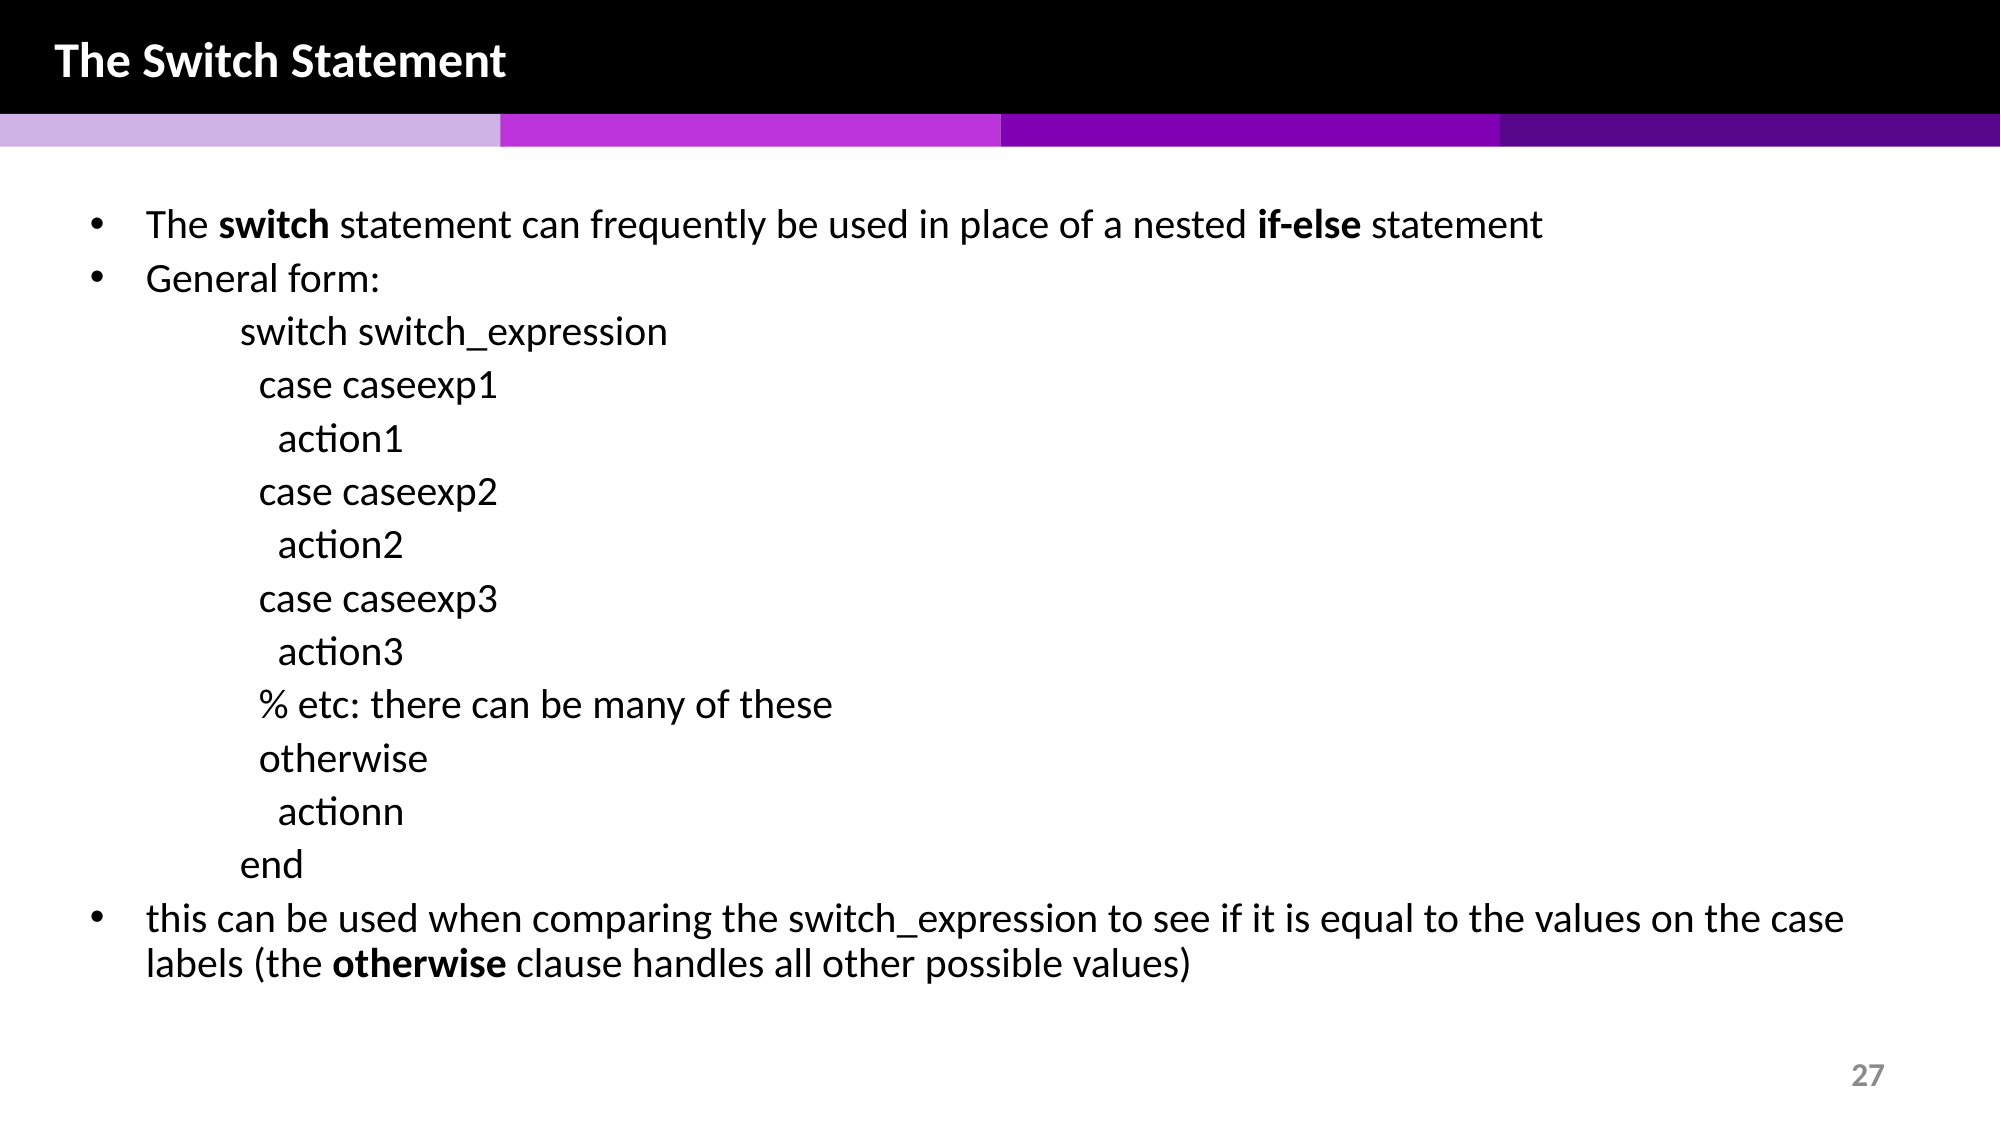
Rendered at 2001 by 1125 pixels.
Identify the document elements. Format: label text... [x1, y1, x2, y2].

text_box The switch statement can frequently be used in place of a nested if-else statement General form: switch switch_expression case caseexp1 action1 case caseexp2 action2 case caseexp3 action3 % etc: there can be many of these otherwise actionn end this can be used when comparing the switch_expression to see if it is equal to the values on the case labels (the otherwise clause handles all other possible values) [74, 195, 1893, 916]
list The Switch Statement [39, 1, 1964, 114]
